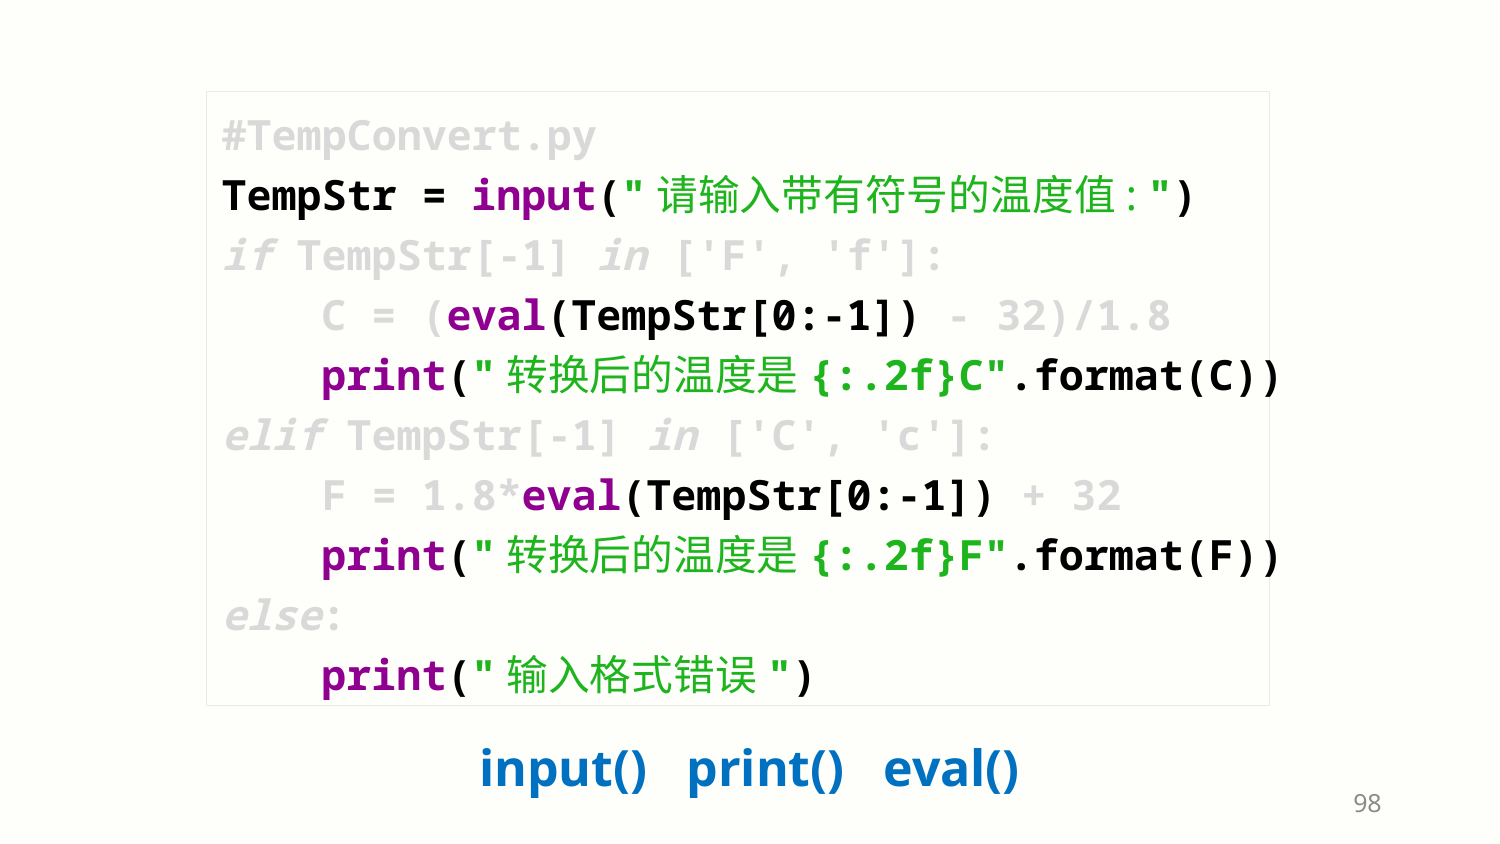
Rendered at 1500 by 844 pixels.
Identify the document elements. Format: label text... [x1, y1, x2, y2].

text_box #TempConvert.py TempStr = input("请输入带有符号的温度值: ") if TempStr[-1] in ['F', 'f']: C = (eval(TempStr[0:-1]) - 32)/1.8 print("转换后的温度是{:.2f}C".format(C)) elif TempStr[-1] in ['C', 'c']: F = 1.8*eval(TempStr[0:-1]) + 32 print("转换后的温度是{:.2f}F".format(F)) else: print("输入格式错误") [206, 91, 1270, 706]
text_box input() print() eval() [0, 728, 1500, 804]
slide_number 98 [1059, 782, 1397, 828]
